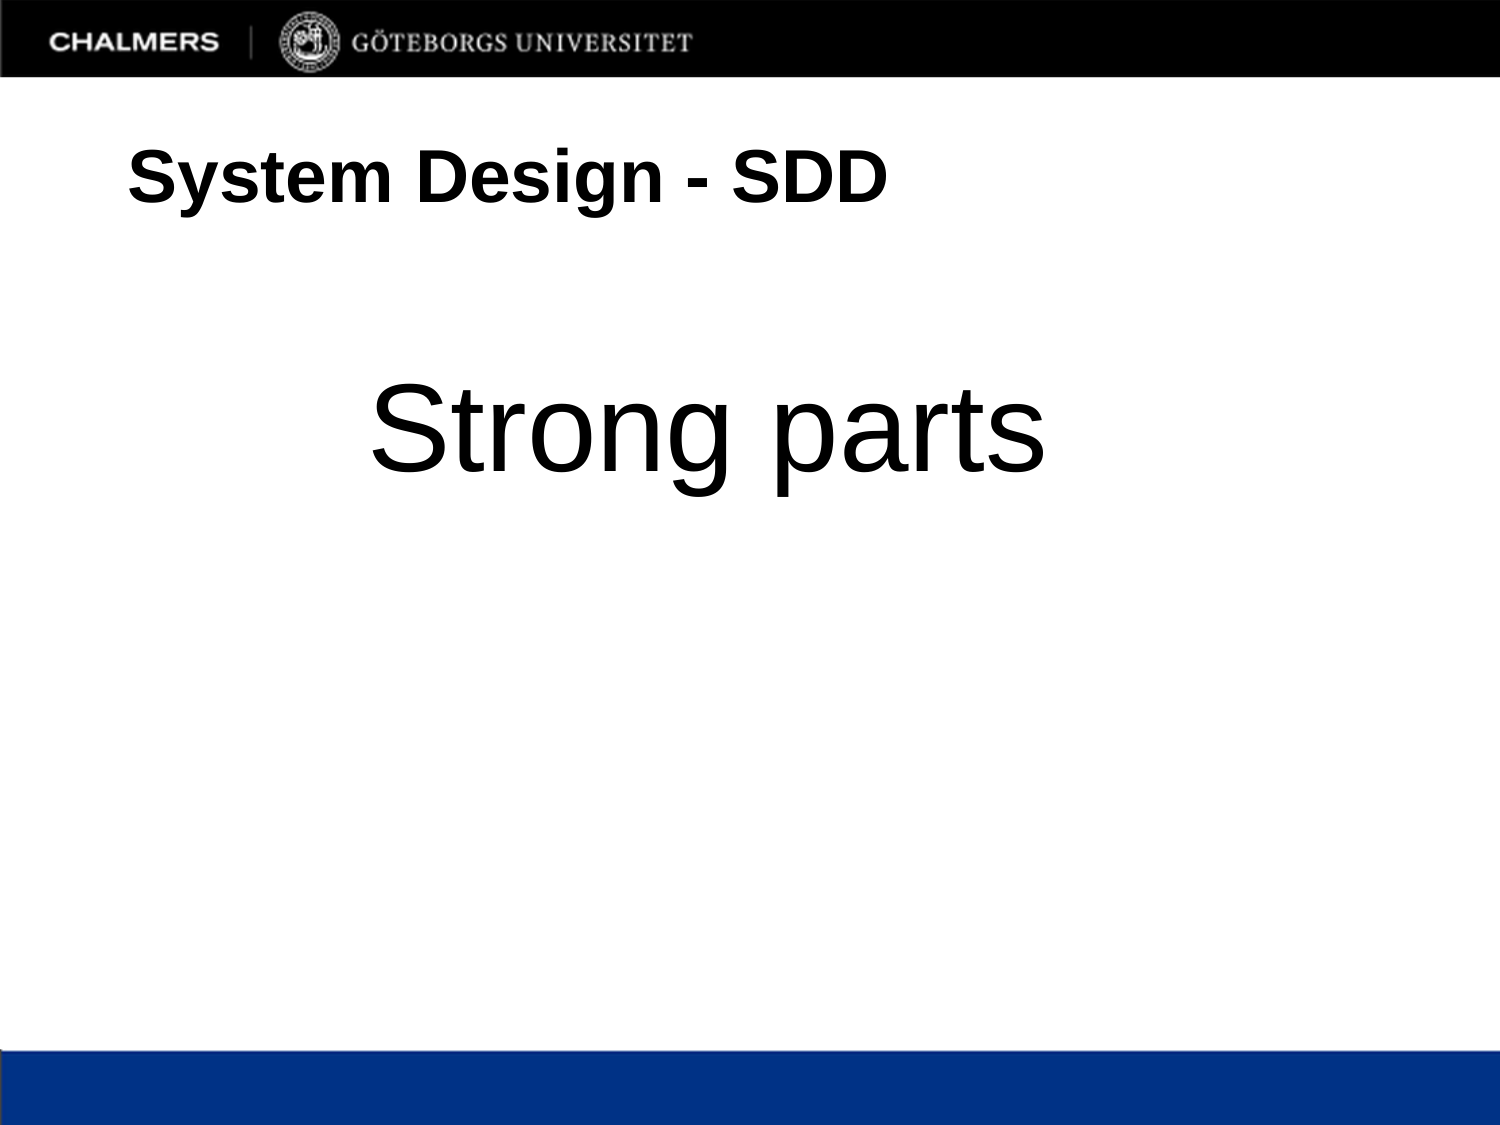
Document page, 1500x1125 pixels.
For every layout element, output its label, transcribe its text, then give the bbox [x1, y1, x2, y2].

title System Design - SDD [75, 14, 1425, 233]
list Strong parts [352, 331, 1120, 1000]
picture [0, 0, 1500, 1125]
